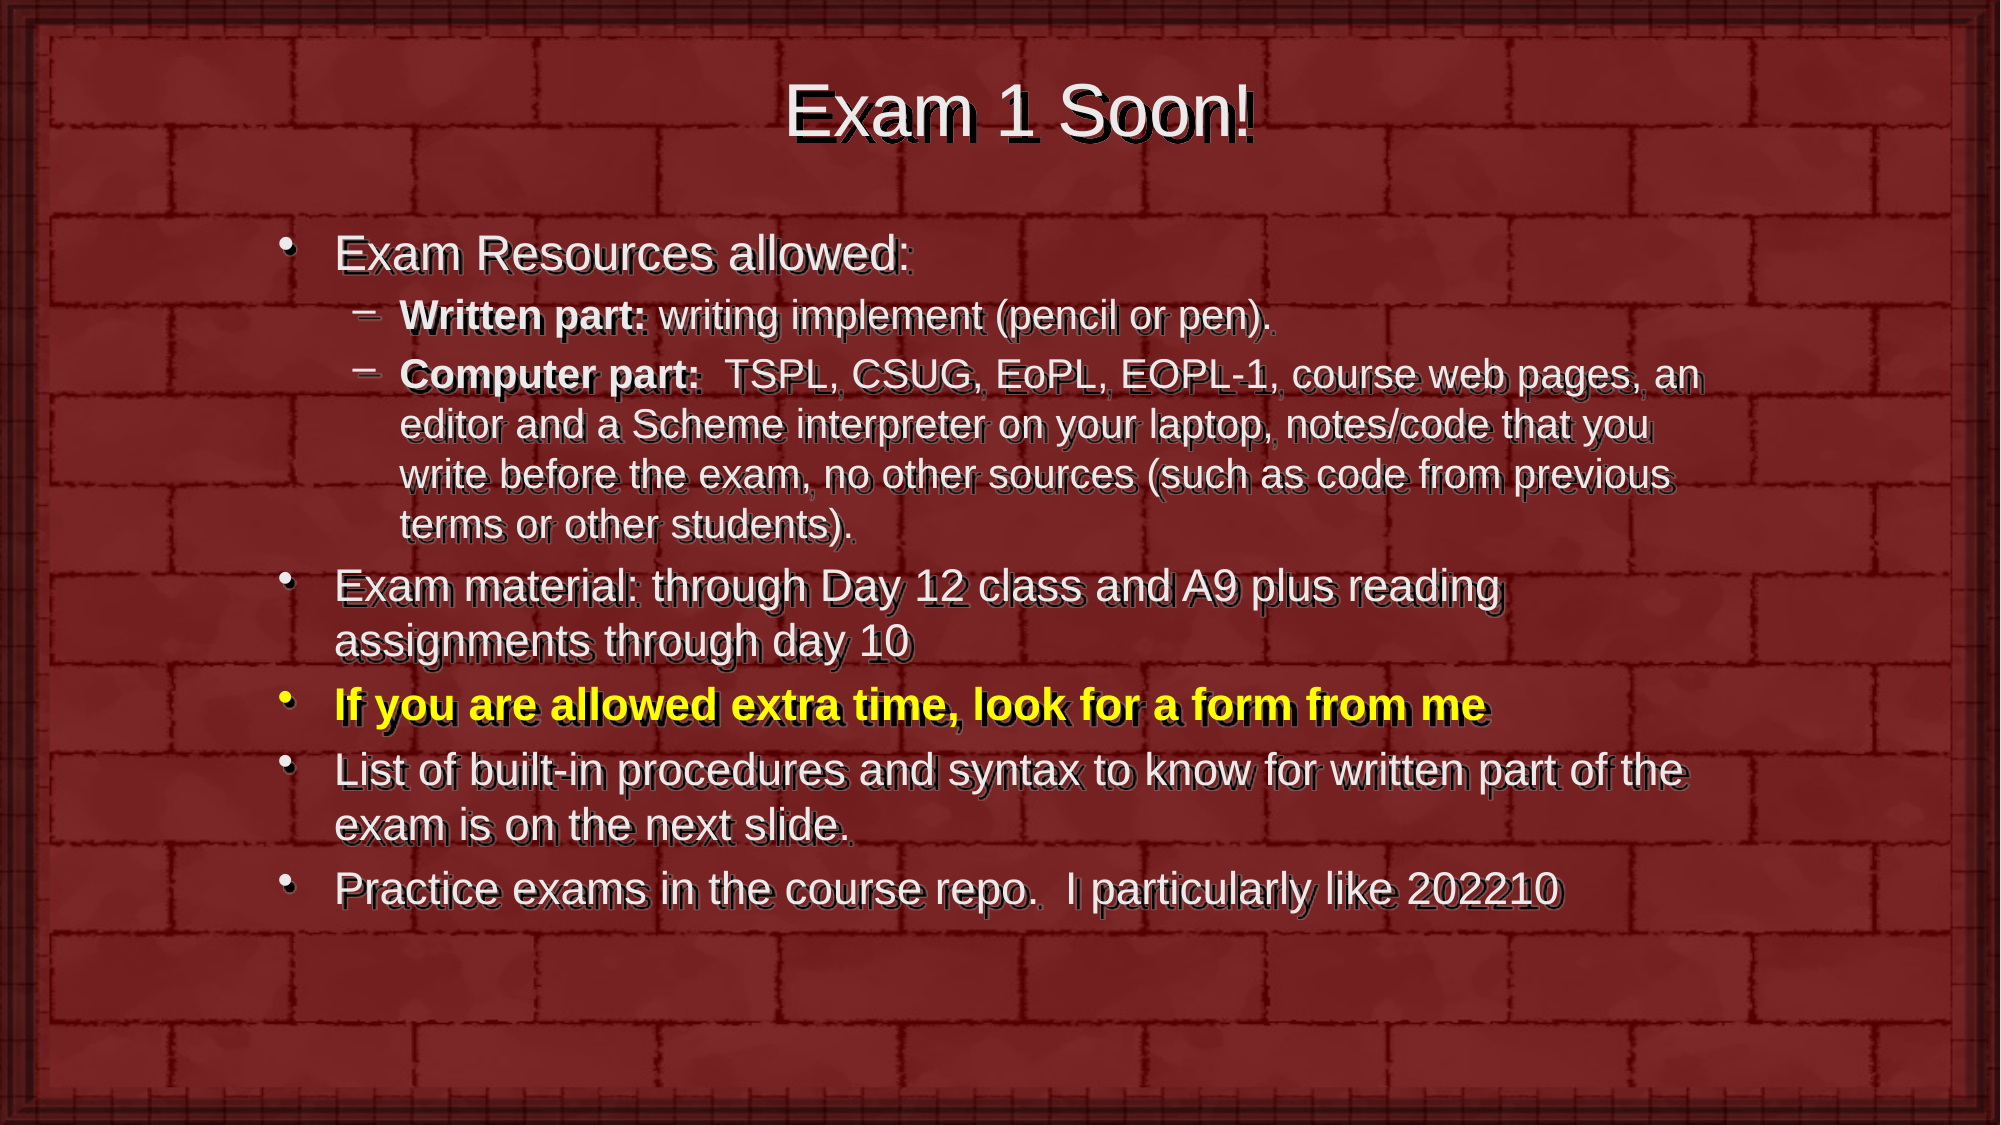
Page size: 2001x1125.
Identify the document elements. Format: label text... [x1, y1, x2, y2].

list Exam Resources allowed: Written part: writing implement (pencil or pen). Computer part: TSPL, CSUG, EoPL, EOPL-1, course web pages, an editor and a Scheme interpreter on your laptop, notes/code that you write before the exam, no other sources (such as code from previous terms or other students). Exam material: through Day 12 class and A9 plus reading assignments through day 10 If you are allowed extra time, look for a form from me List of built-in procedures and syntax to know for written part of the exam is on the next slide. Practice exams in the course repo. I particularly like 202210 [262, 212, 1726, 1076]
picture [0, 0, 2001, 1125]
title Exam 1 Soon! [324, 12, 1713, 201]
